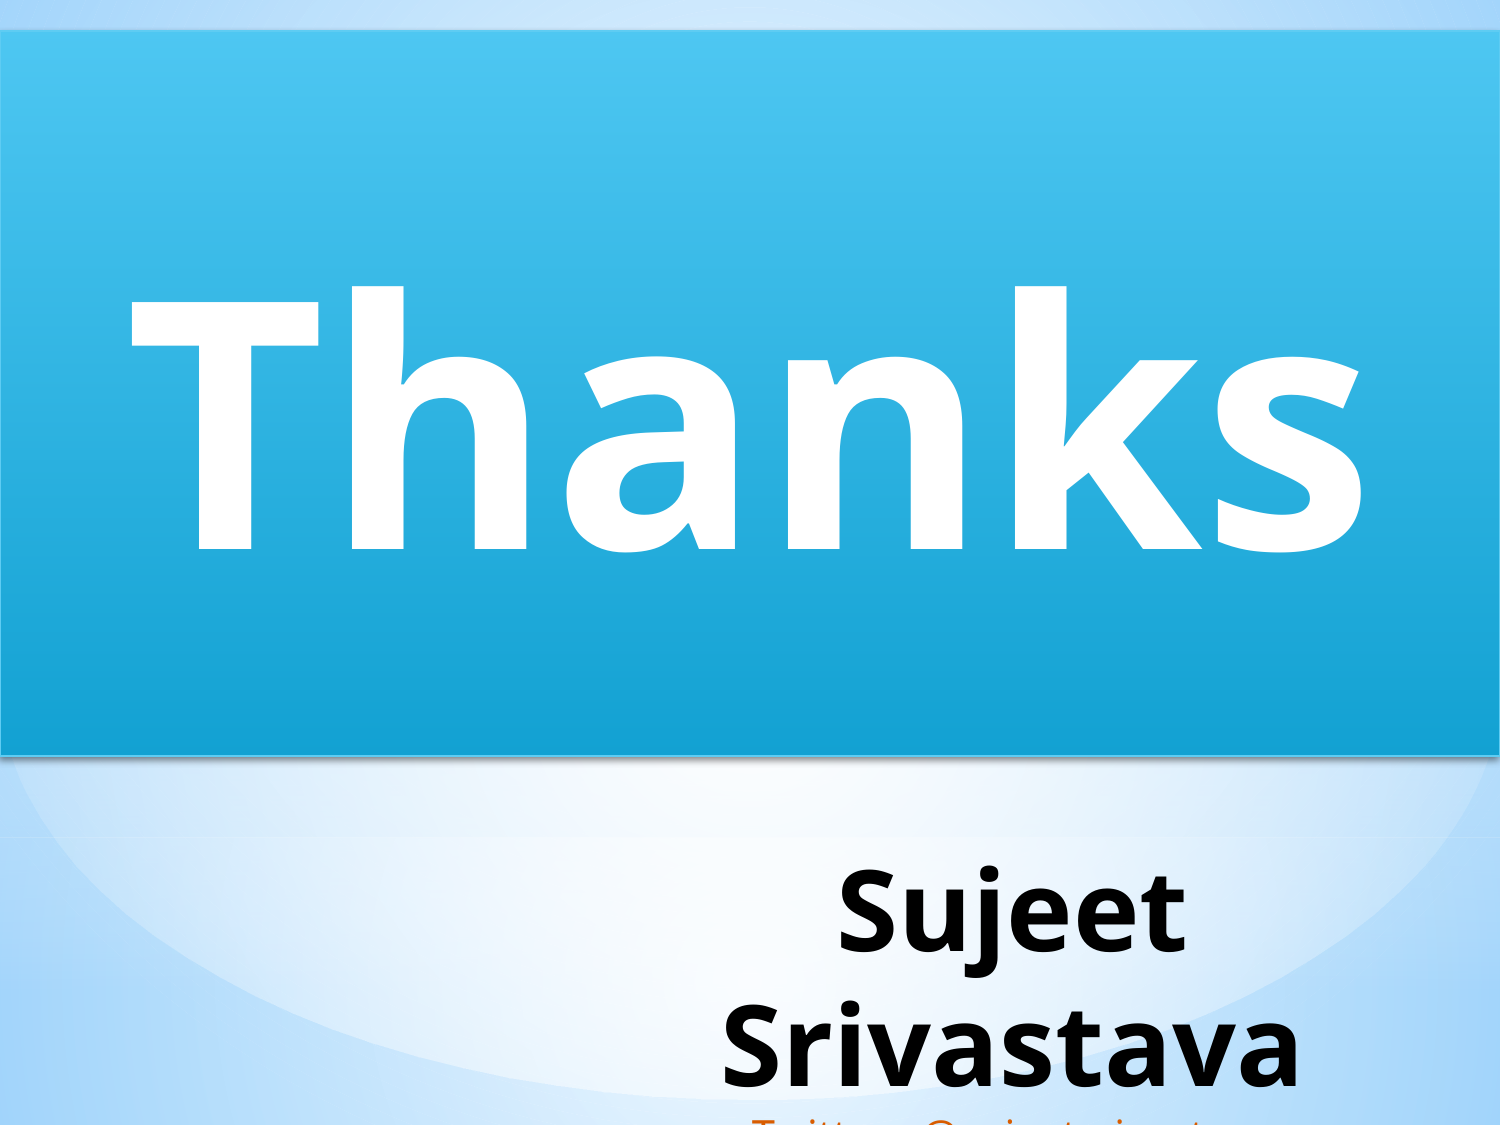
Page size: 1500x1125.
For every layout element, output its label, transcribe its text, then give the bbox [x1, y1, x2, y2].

text_box Sujeet Srivastava Twitter: @sujeetsrivastava [612, 831, 1413, 1125]
text_box Thanks [0, 30, 1500, 757]
